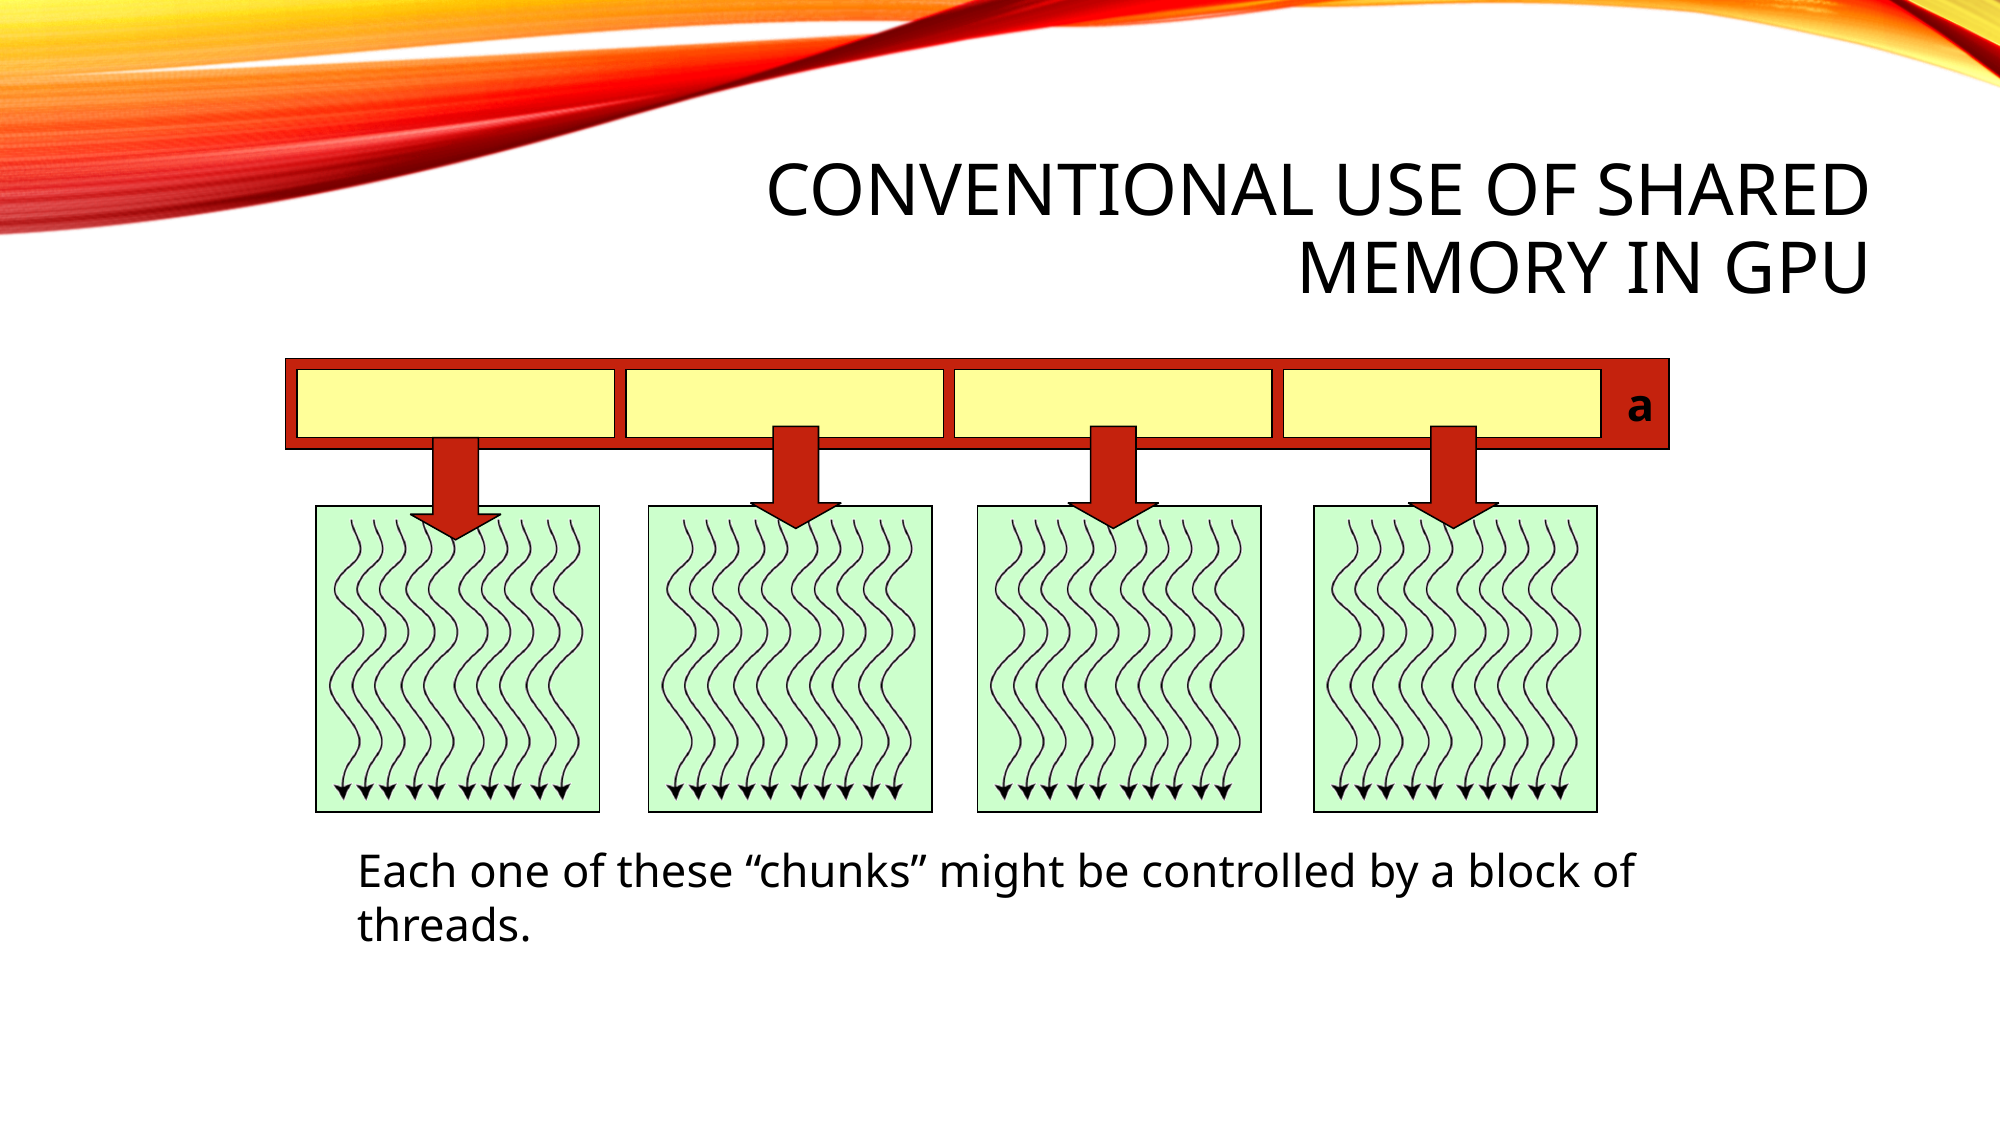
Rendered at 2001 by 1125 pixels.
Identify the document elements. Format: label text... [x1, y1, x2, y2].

text_box [977, 808, 1261, 812]
text_box [820, 505, 932, 516]
text_box [1313, 808, 1598, 812]
text_box [977, 505, 1089, 516]
text_box [1313, 505, 1429, 516]
text_box [296, 369, 615, 438]
picture [0, 0, 2000, 237]
text_box [315, 505, 432, 516]
text_box [1138, 505, 1261, 516]
picture [304, 516, 600, 808]
text_box [1067, 426, 1159, 516]
text_box [1283, 369, 1601, 438]
text_box Each one of these “chunks” might be controlled by a block of threads. [342, 834, 1658, 958]
text_box [648, 808, 932, 812]
text_box [1478, 505, 1598, 516]
text_box a [285, 358, 1669, 449]
text_box [750, 426, 842, 516]
text_box [479, 505, 600, 516]
picture [636, 516, 933, 808]
picture [1302, 516, 1598, 808]
text_box [1408, 426, 1499, 516]
text_box [625, 369, 944, 438]
text_box [648, 505, 771, 516]
text_box [315, 808, 600, 812]
title Conventional use of Shared Memory in GPU [474, 125, 1888, 338]
text_box [410, 437, 501, 516]
text_box [954, 369, 1273, 438]
picture [965, 516, 1261, 808]
